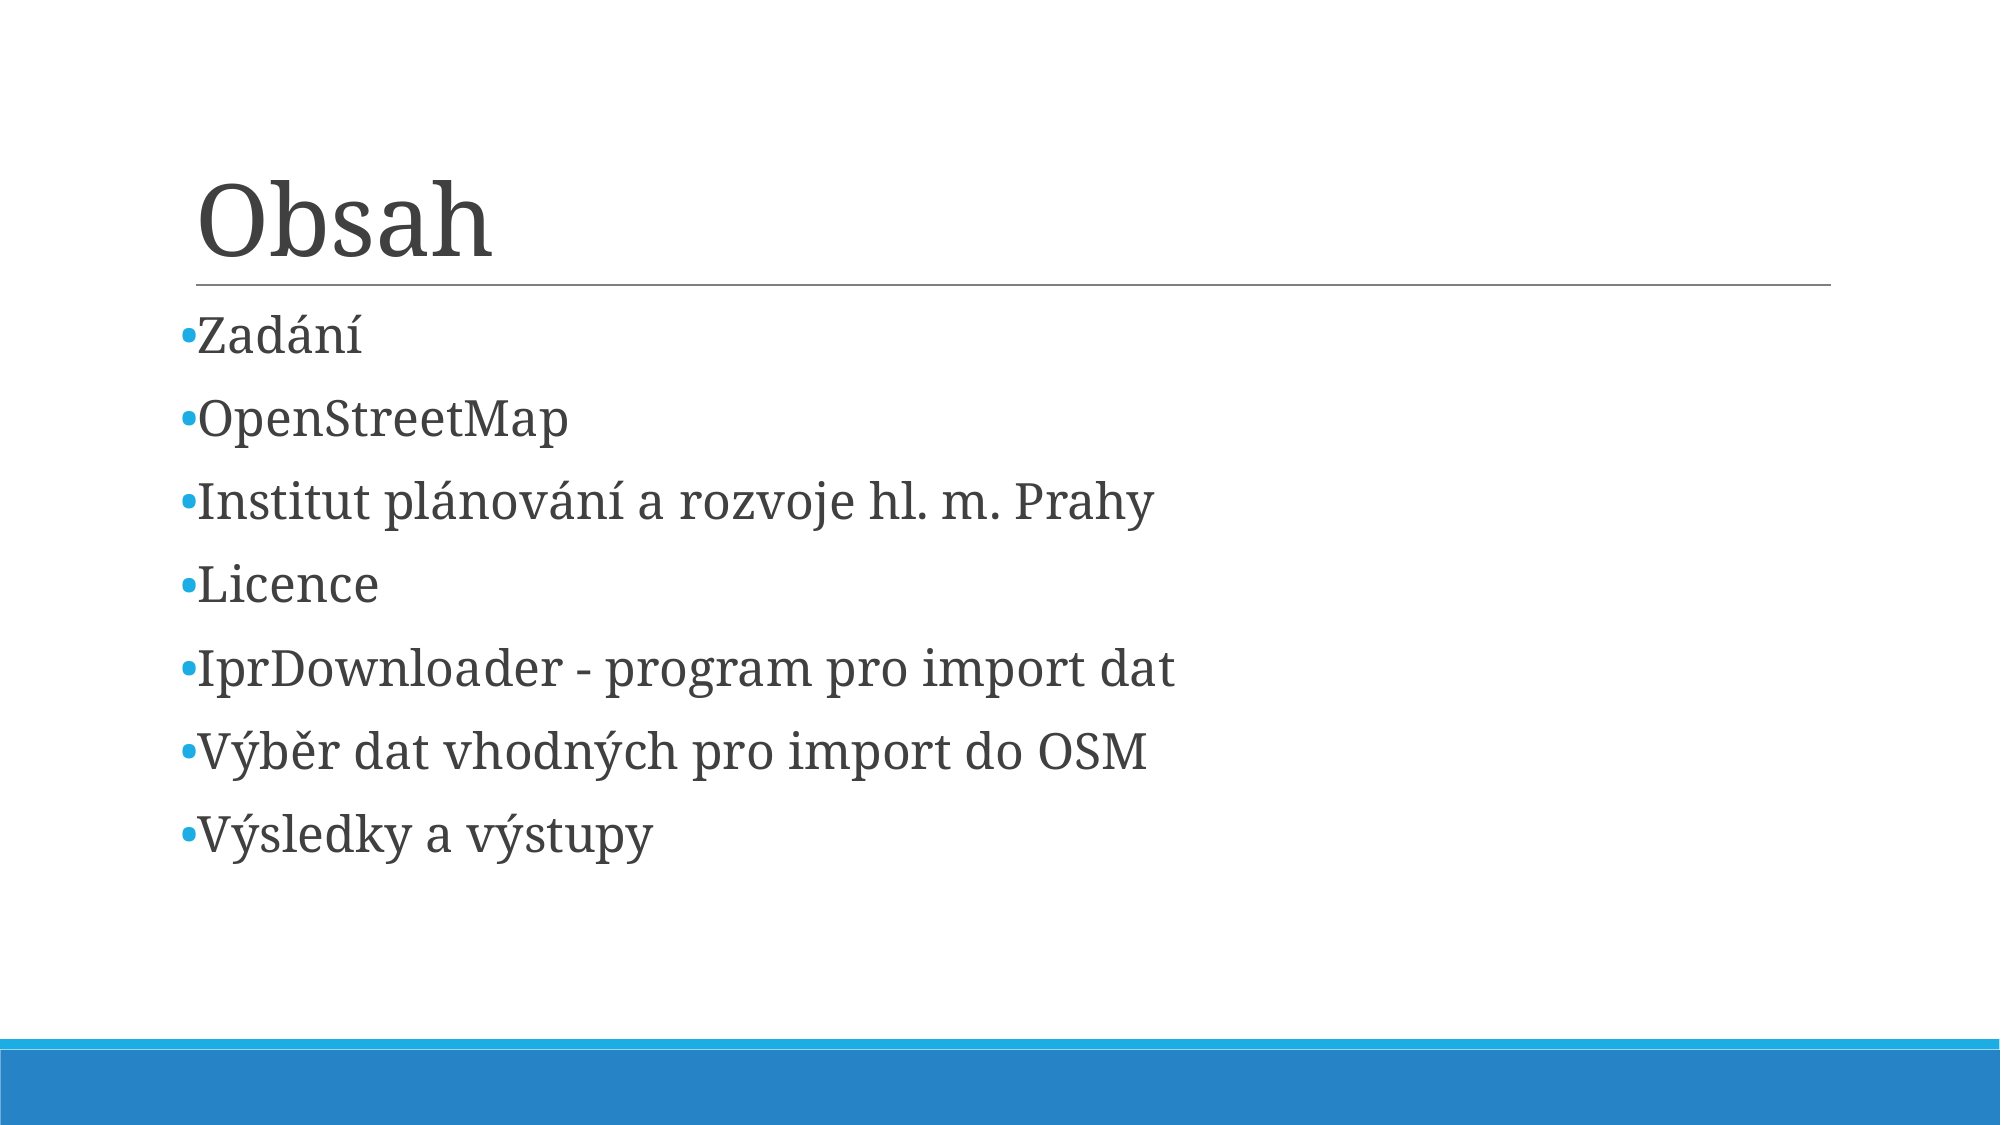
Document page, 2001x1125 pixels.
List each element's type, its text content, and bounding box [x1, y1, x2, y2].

list Zadání OpenStreetMap Institut plánování a rozvoje hl. m. Prahy Licence IprDownloader - program pro import dat Výběr dat vhodných pro import do OSM Výsledky a výstupy [179, 302, 1830, 963]
title Obsah [179, 47, 1830, 285]
